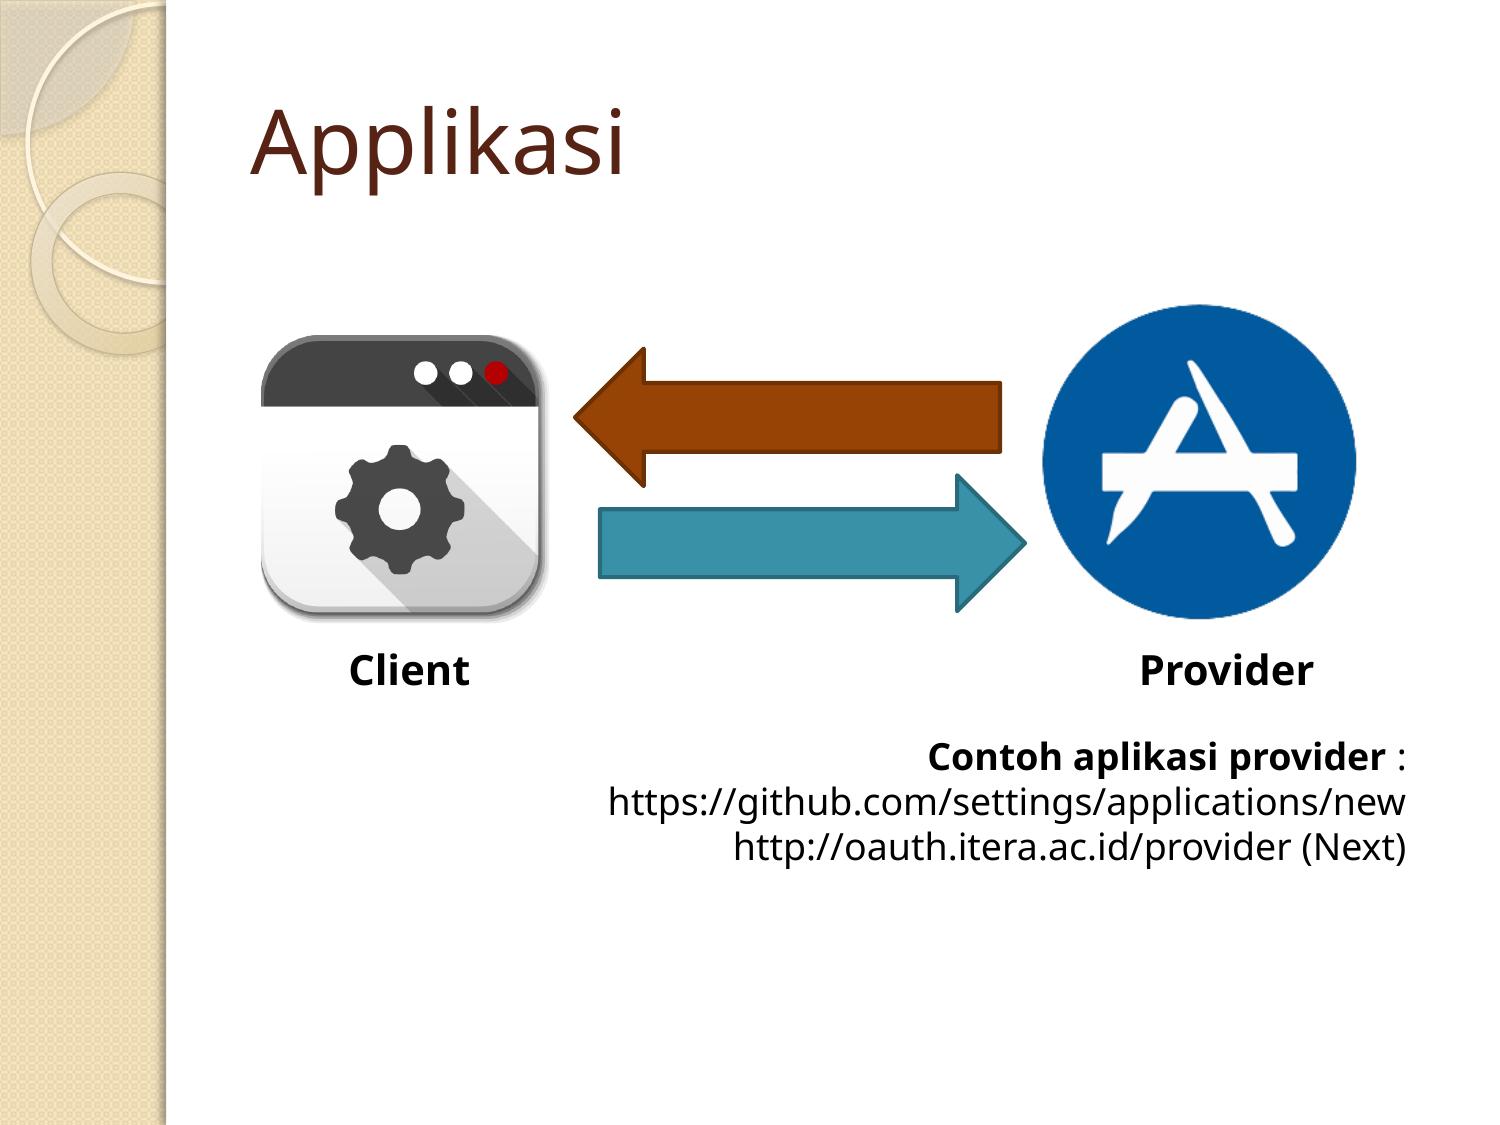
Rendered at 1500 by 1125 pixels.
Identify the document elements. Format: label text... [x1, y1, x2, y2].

text_box Client [333, 636, 486, 701]
text_box Contoh aplikasi provider : https://github.com/settings/applications/new http://oauth.itera.ac.id/provider (Next) [592, 725, 1422, 876]
text_box Provider [1124, 647, 1330, 701]
text_box [572, 346, 1003, 489]
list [249, 323, 551, 624]
title Applikasi [235, 45, 1466, 233]
picture [1024, 287, 1374, 637]
text_box [597, 473, 1017, 614]
